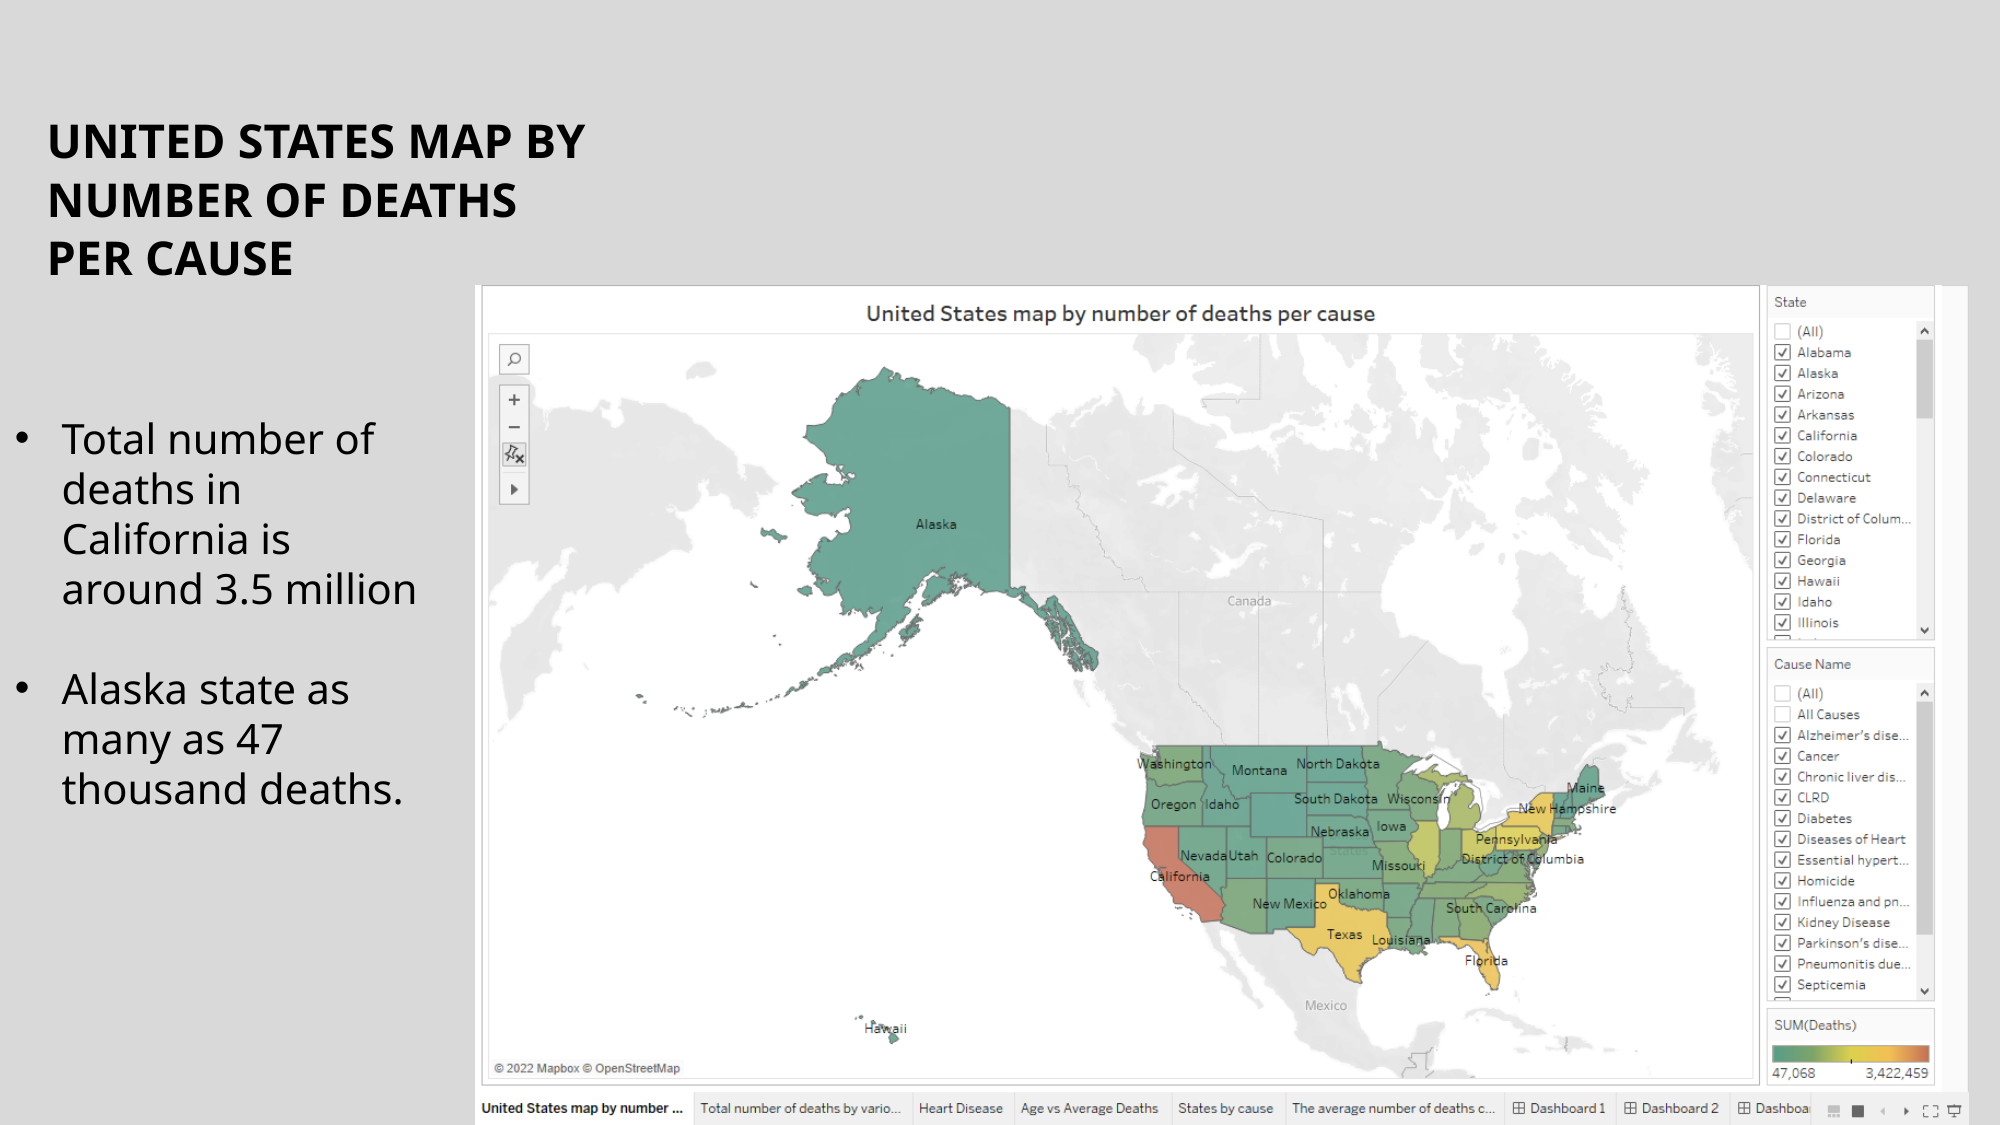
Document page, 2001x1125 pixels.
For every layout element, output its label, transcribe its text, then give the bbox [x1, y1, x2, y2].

title United States map by number of deaths per cause [31, 98, 626, 293]
picture [475, 285, 1969, 1125]
text_box Total number of deaths in California is around 3.5 million Alaska state as many as 47 thousand deaths. [0, 405, 441, 820]
